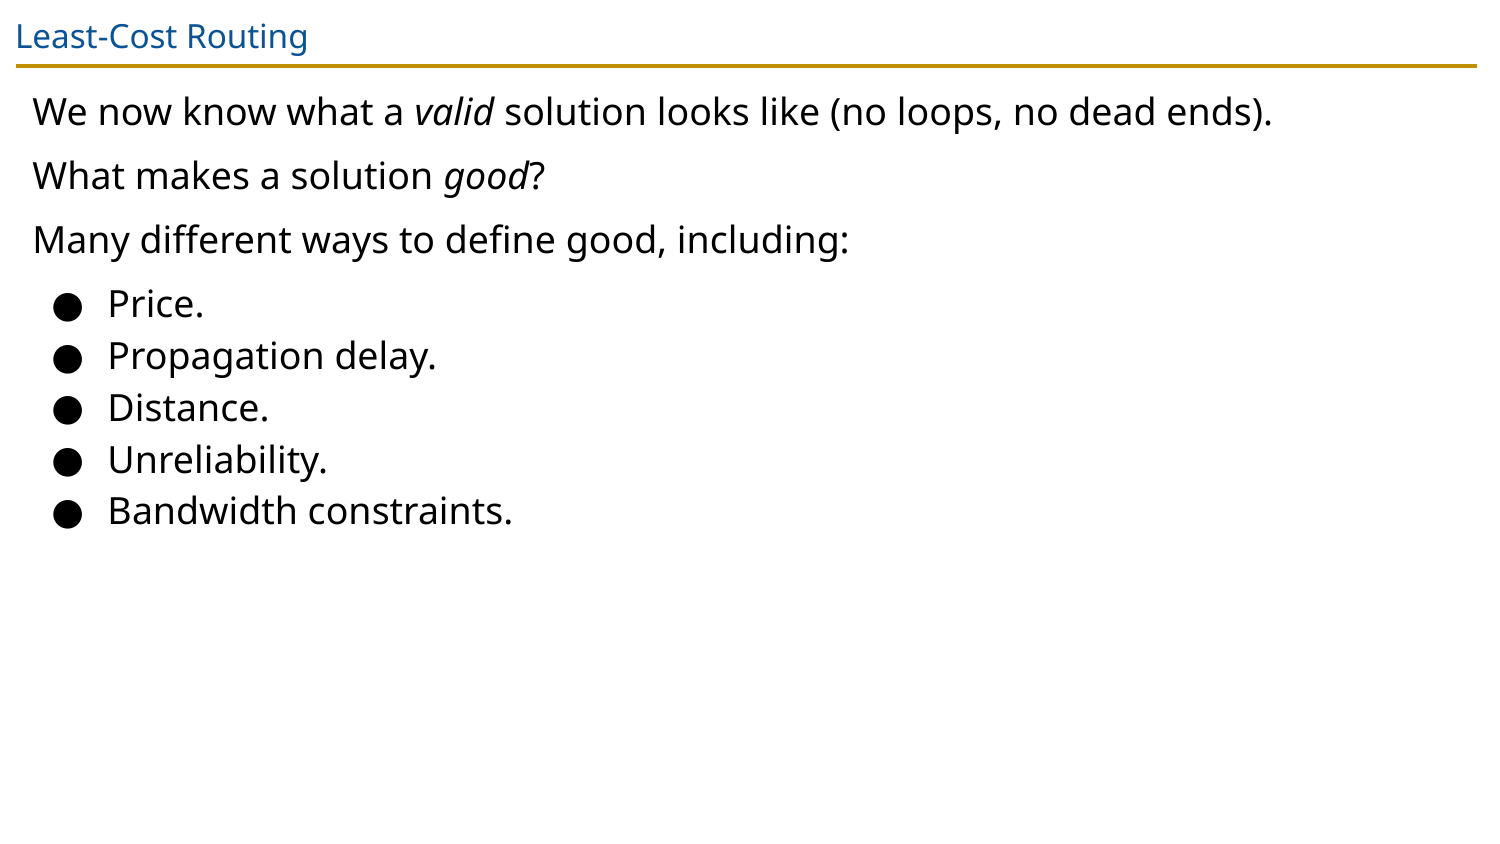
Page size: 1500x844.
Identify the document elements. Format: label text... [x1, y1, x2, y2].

list We now know what a valid solution looks like (no loops, no dead ends). What makes a solution good? Many different ways to define good, including: Price. Propagation delay. Distance. Unreliability. Bandwidth constraints. [17, 65, 1480, 810]
title Least-Cost Routing [0, 0, 1500, 65]
